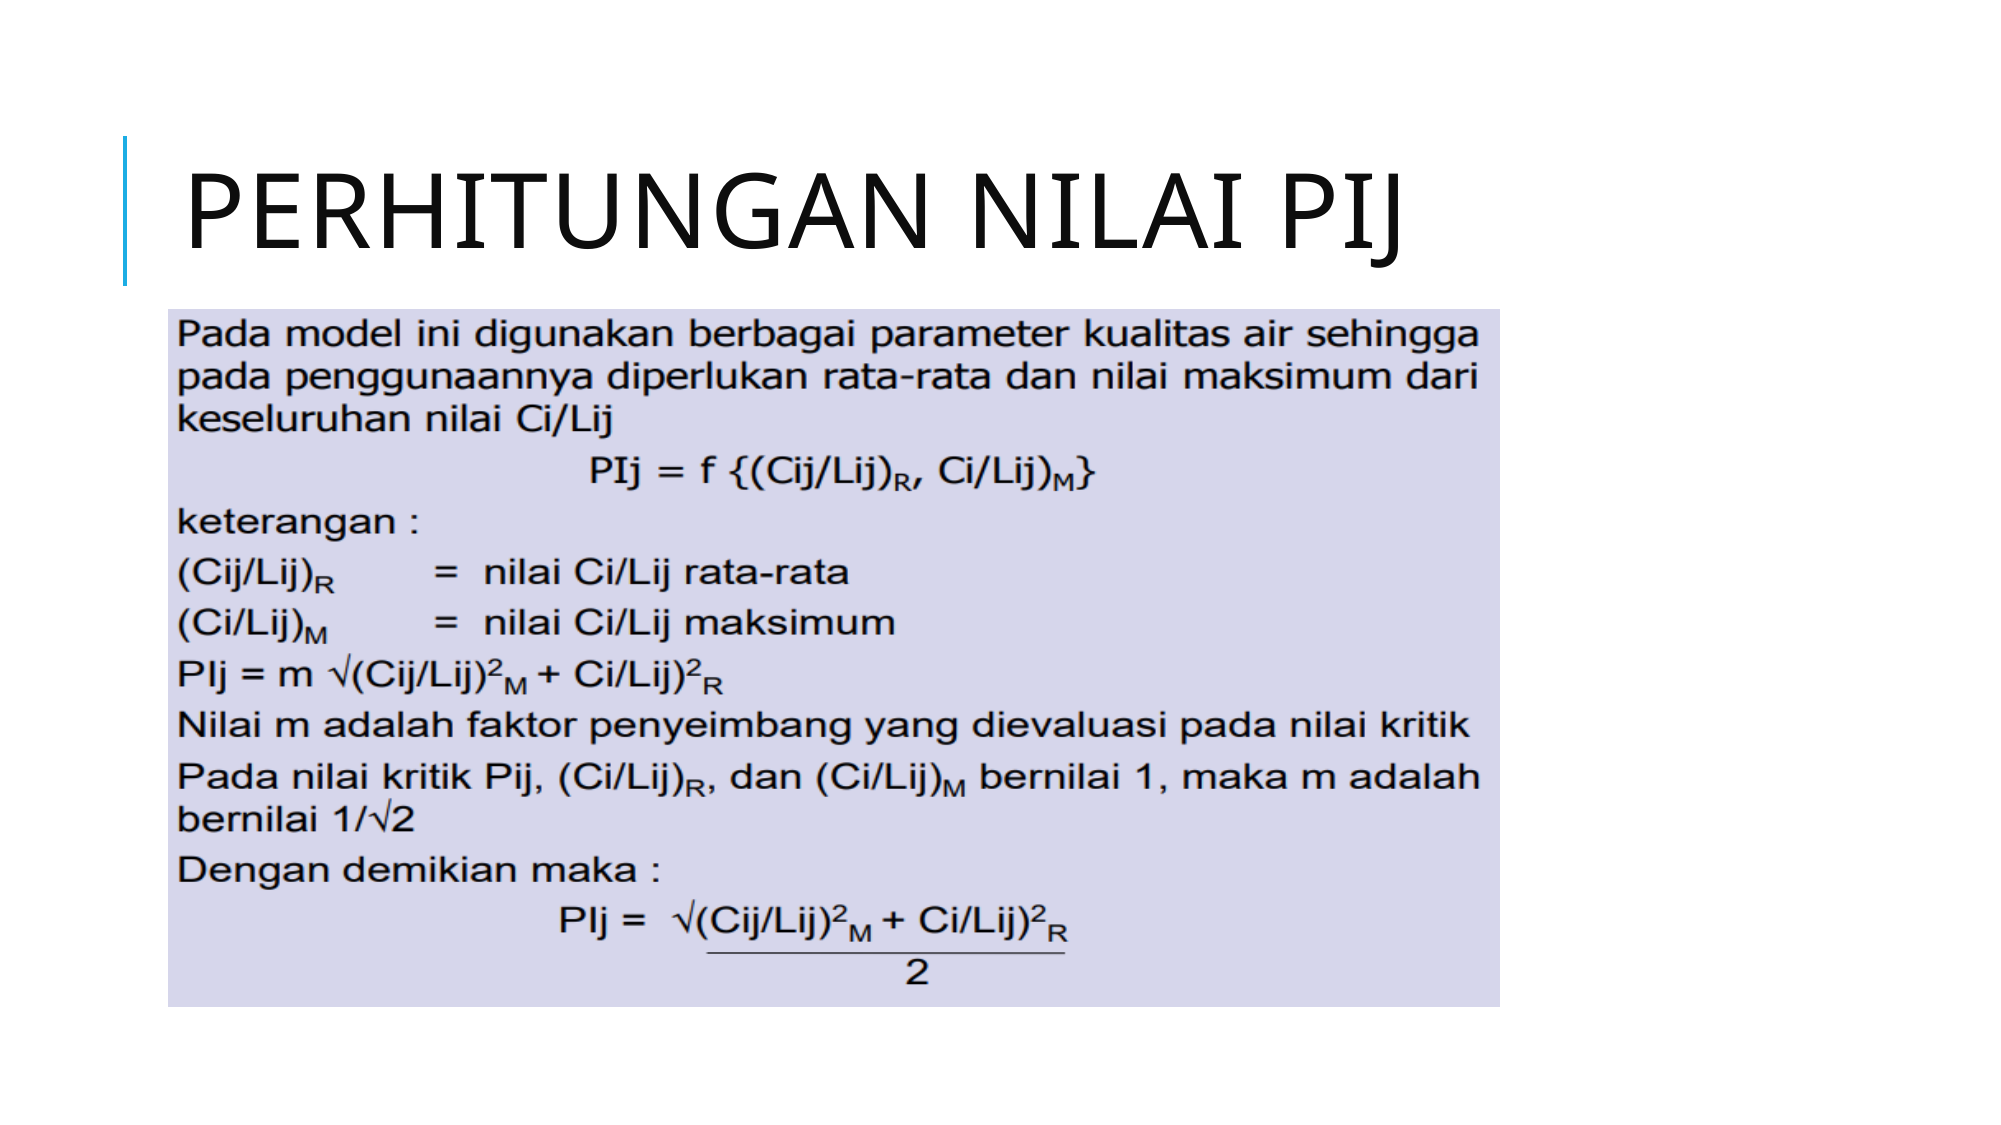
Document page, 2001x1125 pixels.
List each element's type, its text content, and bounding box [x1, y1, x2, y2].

title Perhitungan Nilai Pij [168, 96, 1763, 342]
picture [167, 308, 1500, 1007]
